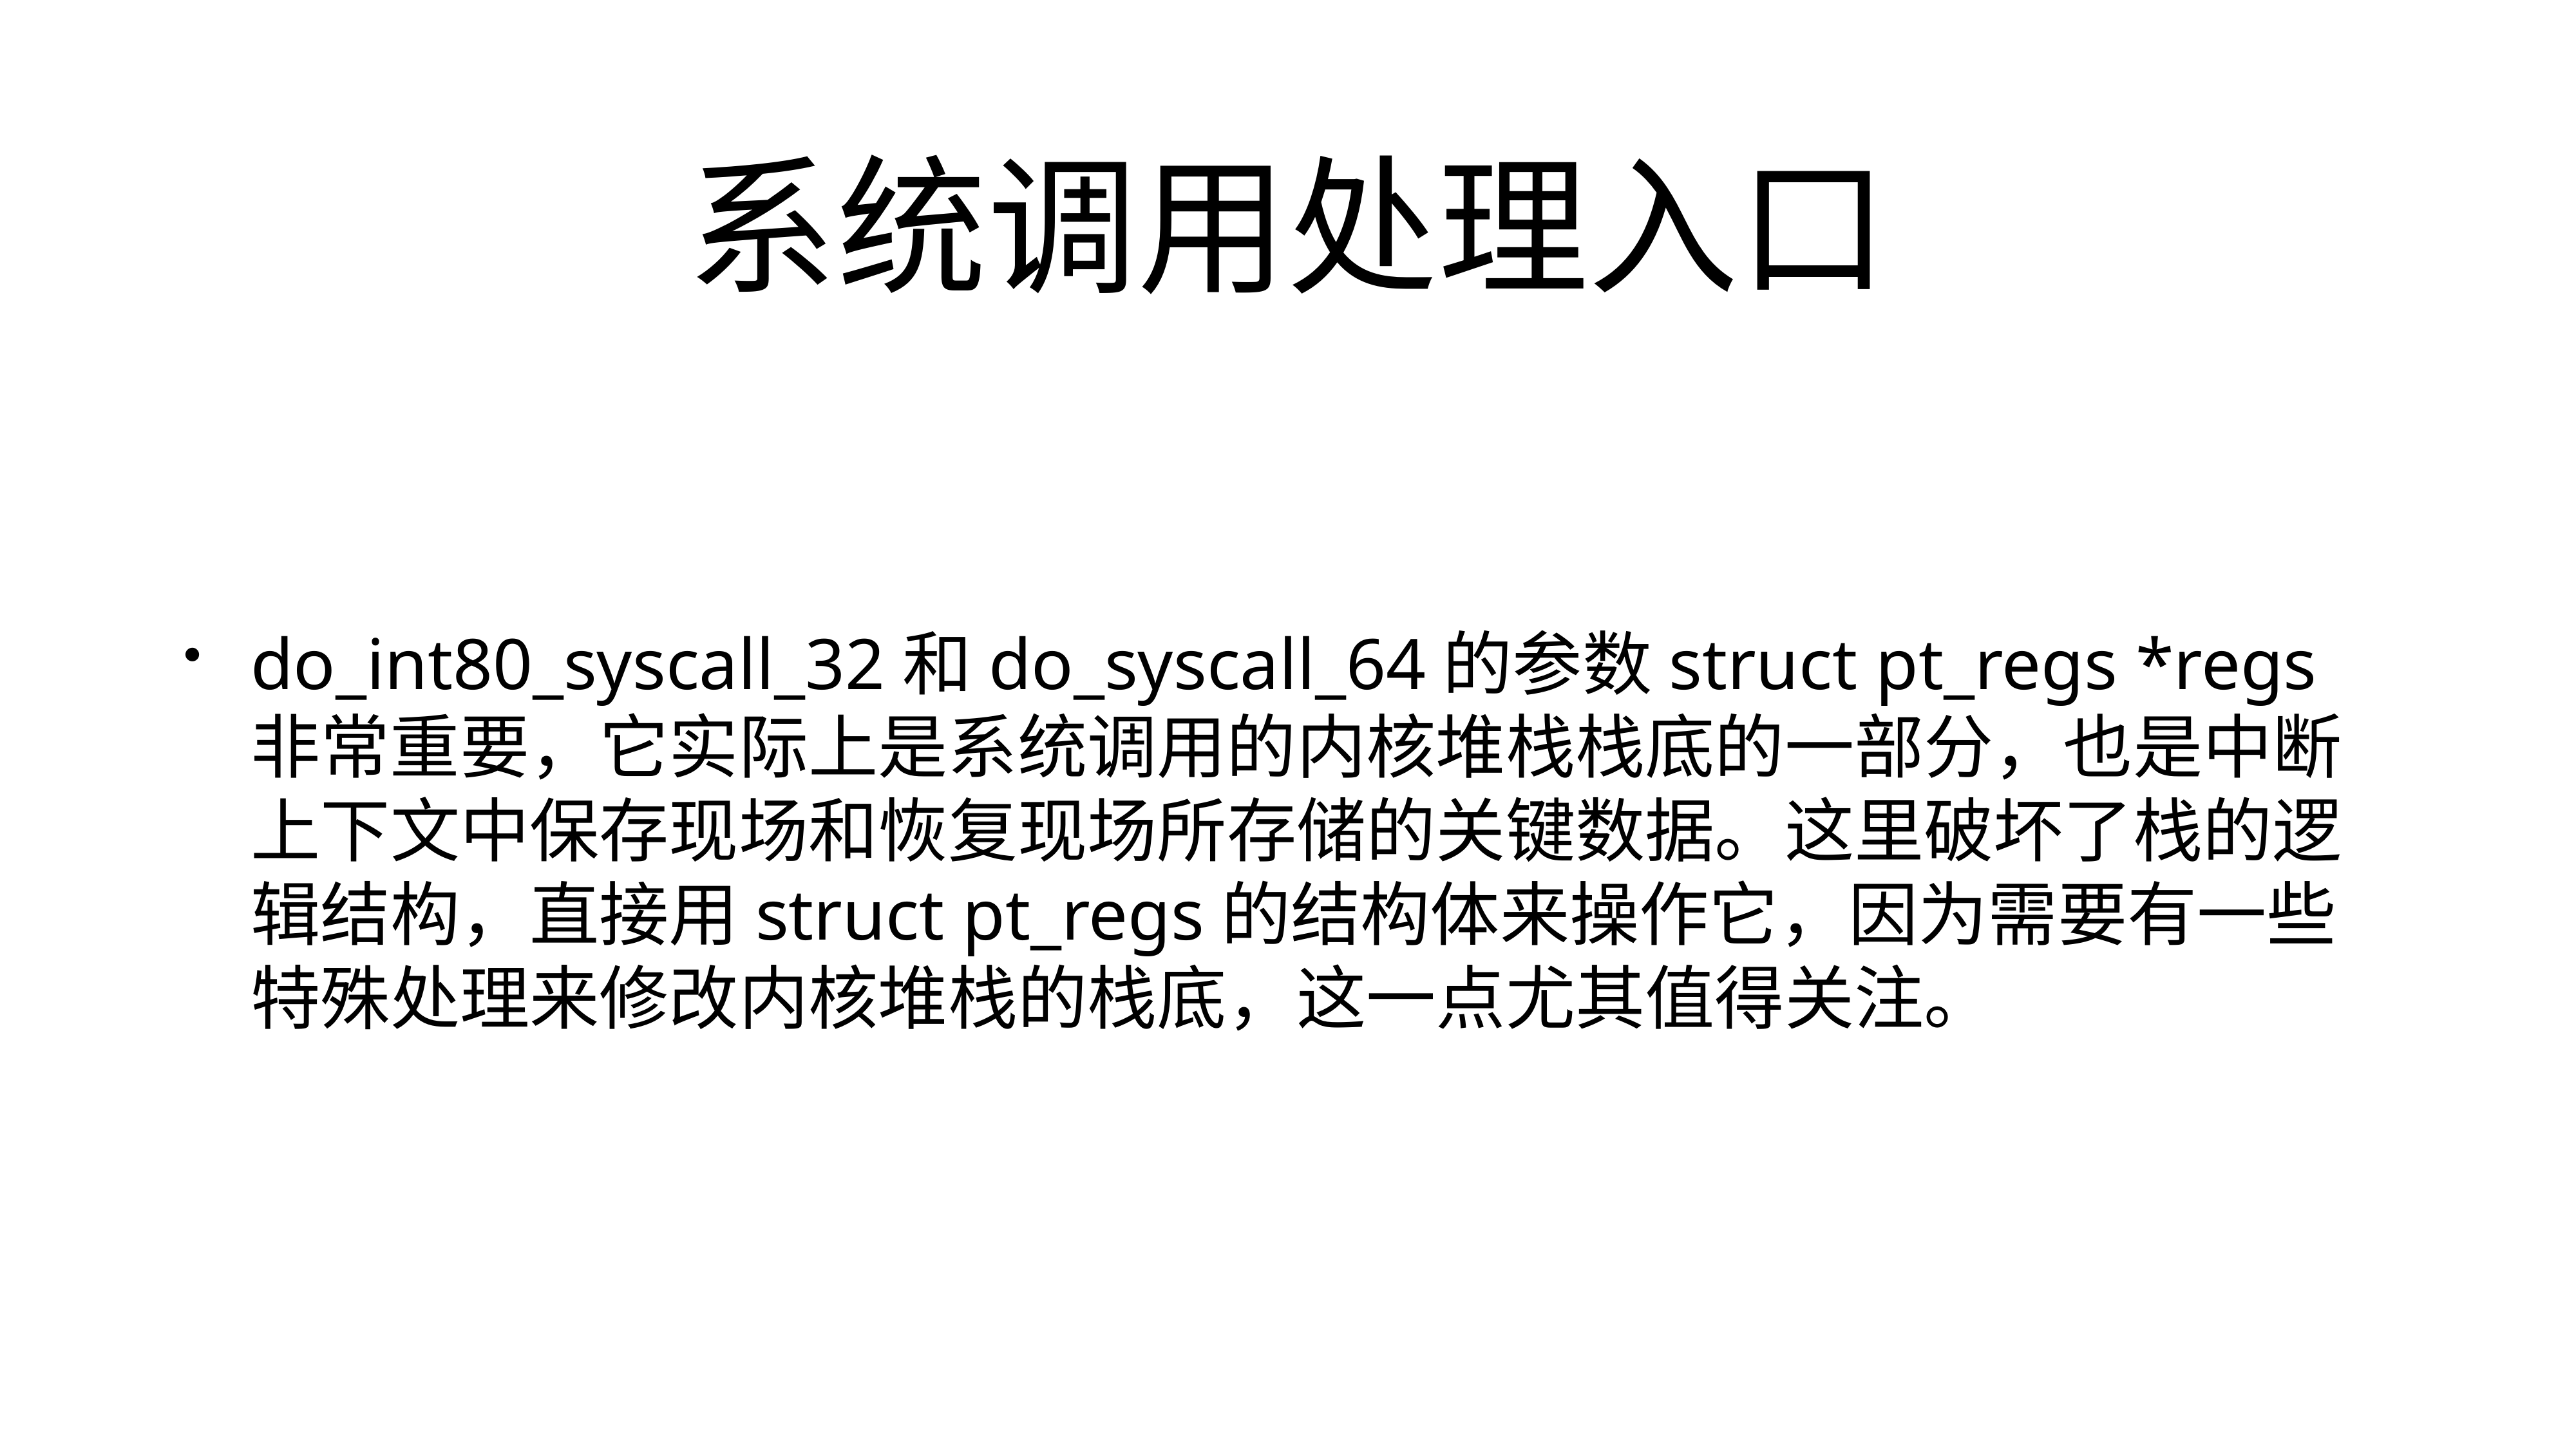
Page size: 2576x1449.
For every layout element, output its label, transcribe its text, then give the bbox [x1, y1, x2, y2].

list do_int80_syscall_32和do_syscall_64的参数struct pt_regs *regs非常重要，它实际上是系统调用的内核堆栈栈底的一部分，也是中断上下文中保存现场和恢复现场所存储的关键数据。这里破坏了栈的逻辑结构，直接用struct pt_regs的结构体来操作它，因为需要有一些特殊处理来修改内核堆栈的栈底，这一点尤其值得关注。 [178, 341, 2398, 1316]
title 系统调用处理入口 [178, 100, 2398, 341]
